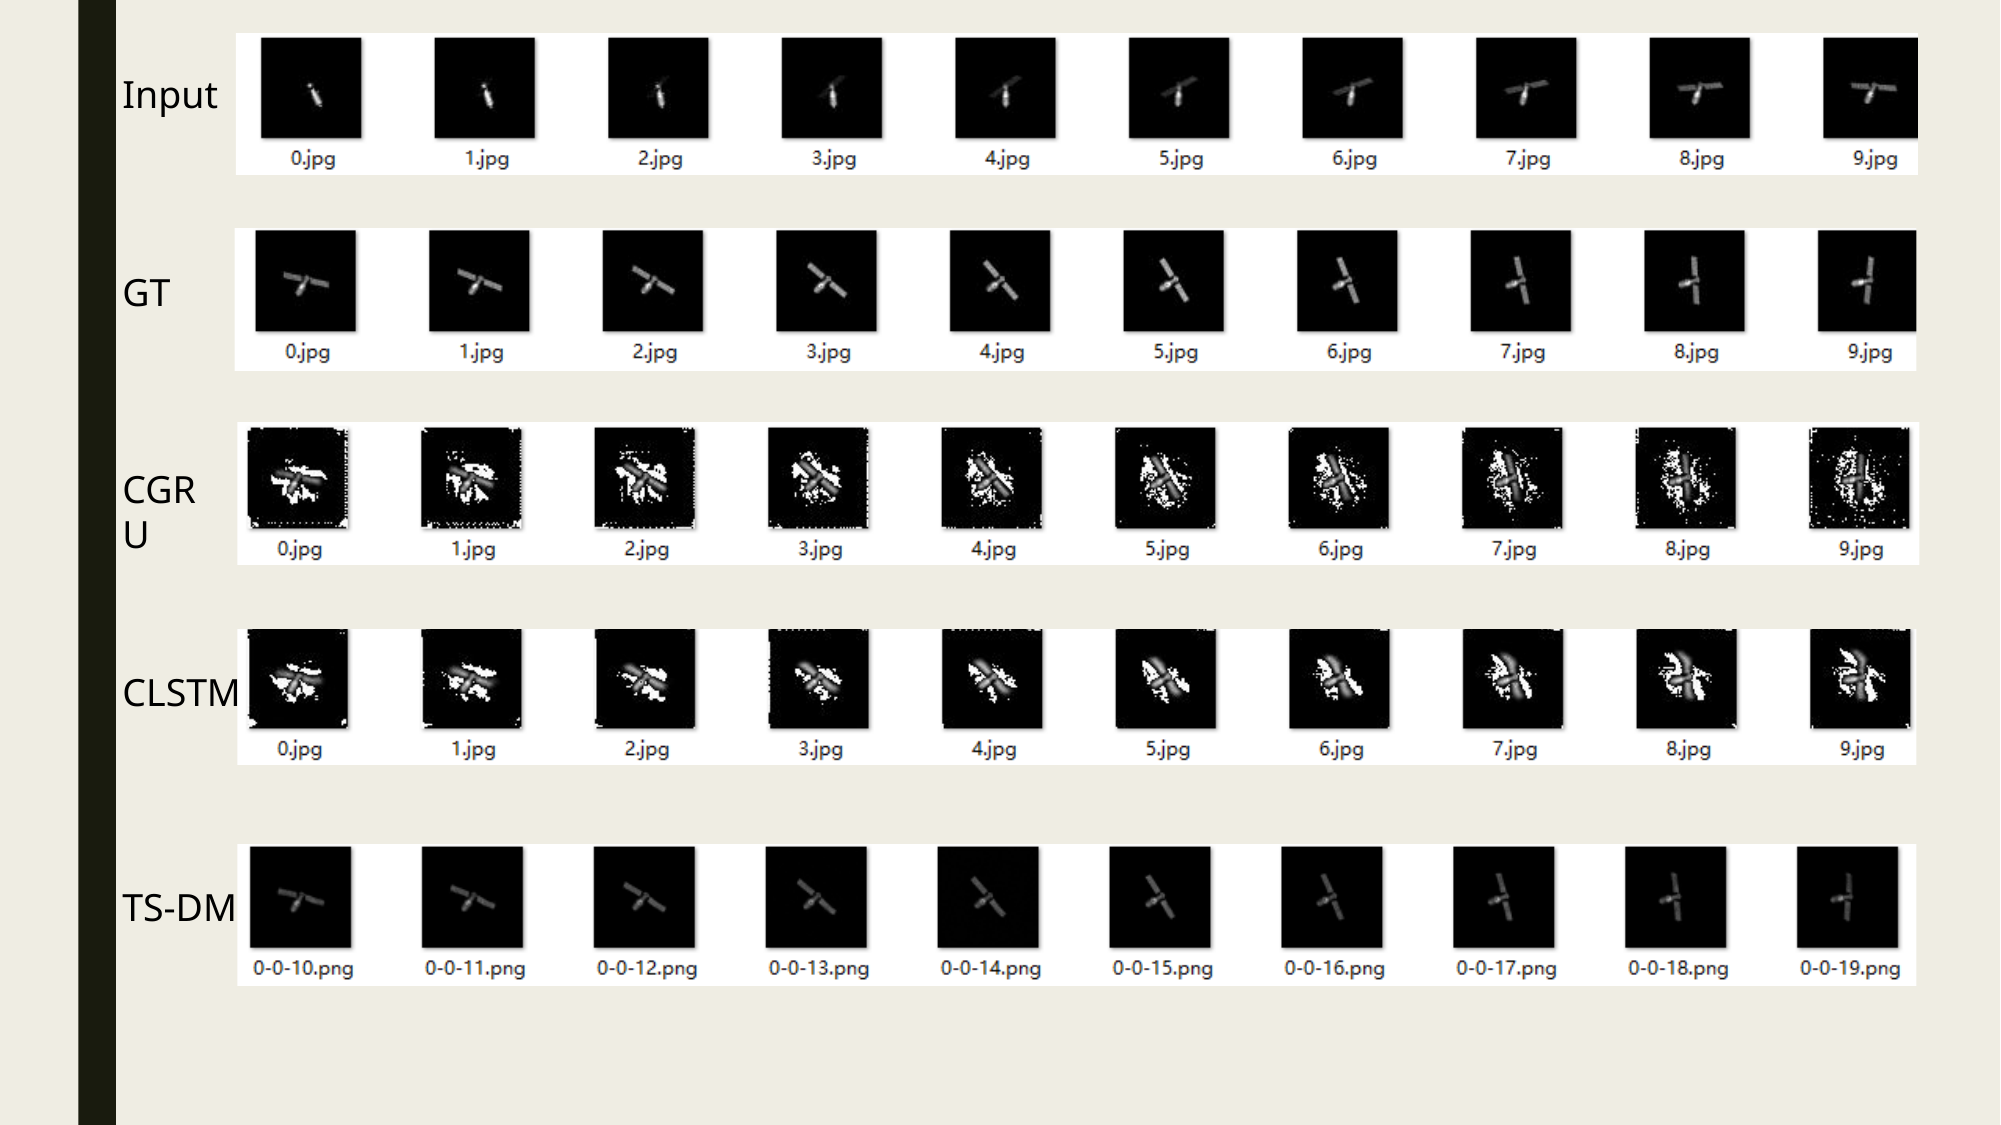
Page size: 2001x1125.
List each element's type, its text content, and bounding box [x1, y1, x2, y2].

picture [234, 228, 1917, 371]
picture [237, 629, 1917, 765]
text_box CLSTM [107, 661, 237, 722]
text_box CGRU [107, 458, 237, 564]
text_box TS-DM [107, 876, 237, 937]
text_box GT [107, 262, 234, 322]
text_box Input [107, 63, 235, 168]
picture [237, 843, 1917, 986]
picture [237, 422, 1920, 565]
picture [235, 33, 1918, 175]
